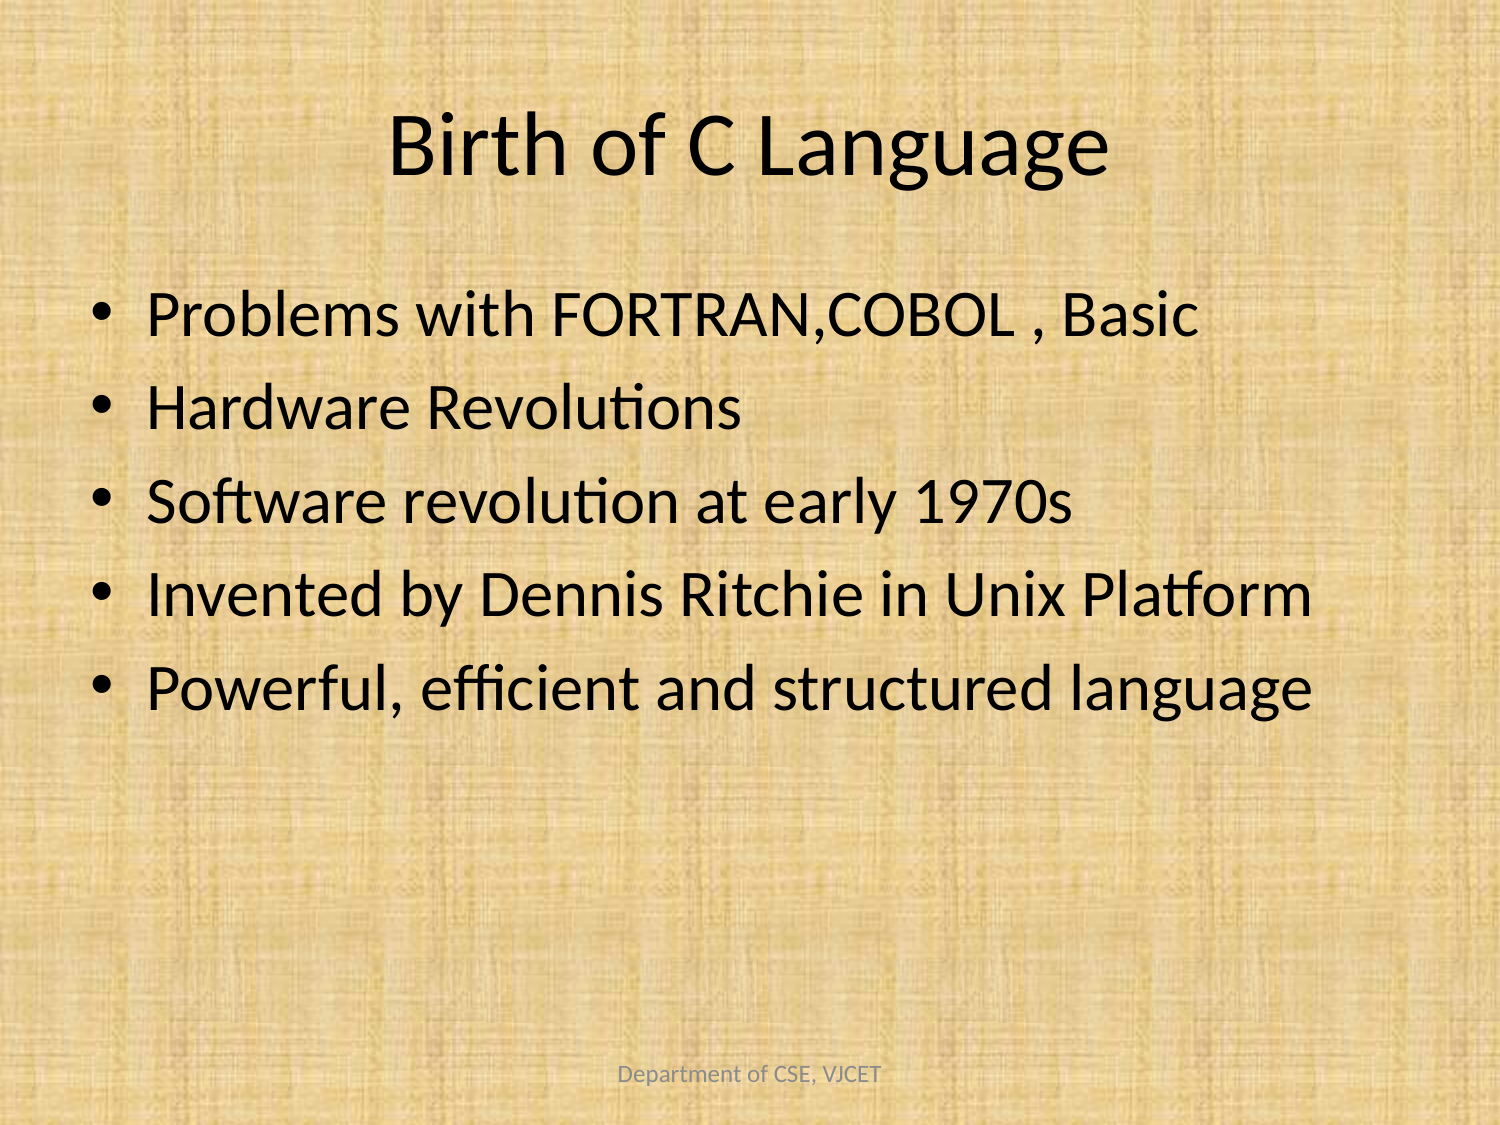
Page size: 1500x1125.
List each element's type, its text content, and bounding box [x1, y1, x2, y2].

footer Department of CSE, VJCET [512, 1042, 988, 1103]
list Problems with FORTRAN,COBOL , Basic Hardware Revolutions Software revolution at early 1970s Invented by Dennis Ritchie in Unix Platform Powerful, efficient and structured language [74, 262, 1426, 1006]
title Birth of C Language [74, 44, 1426, 233]
picture [0, 0, 1500, 1125]
